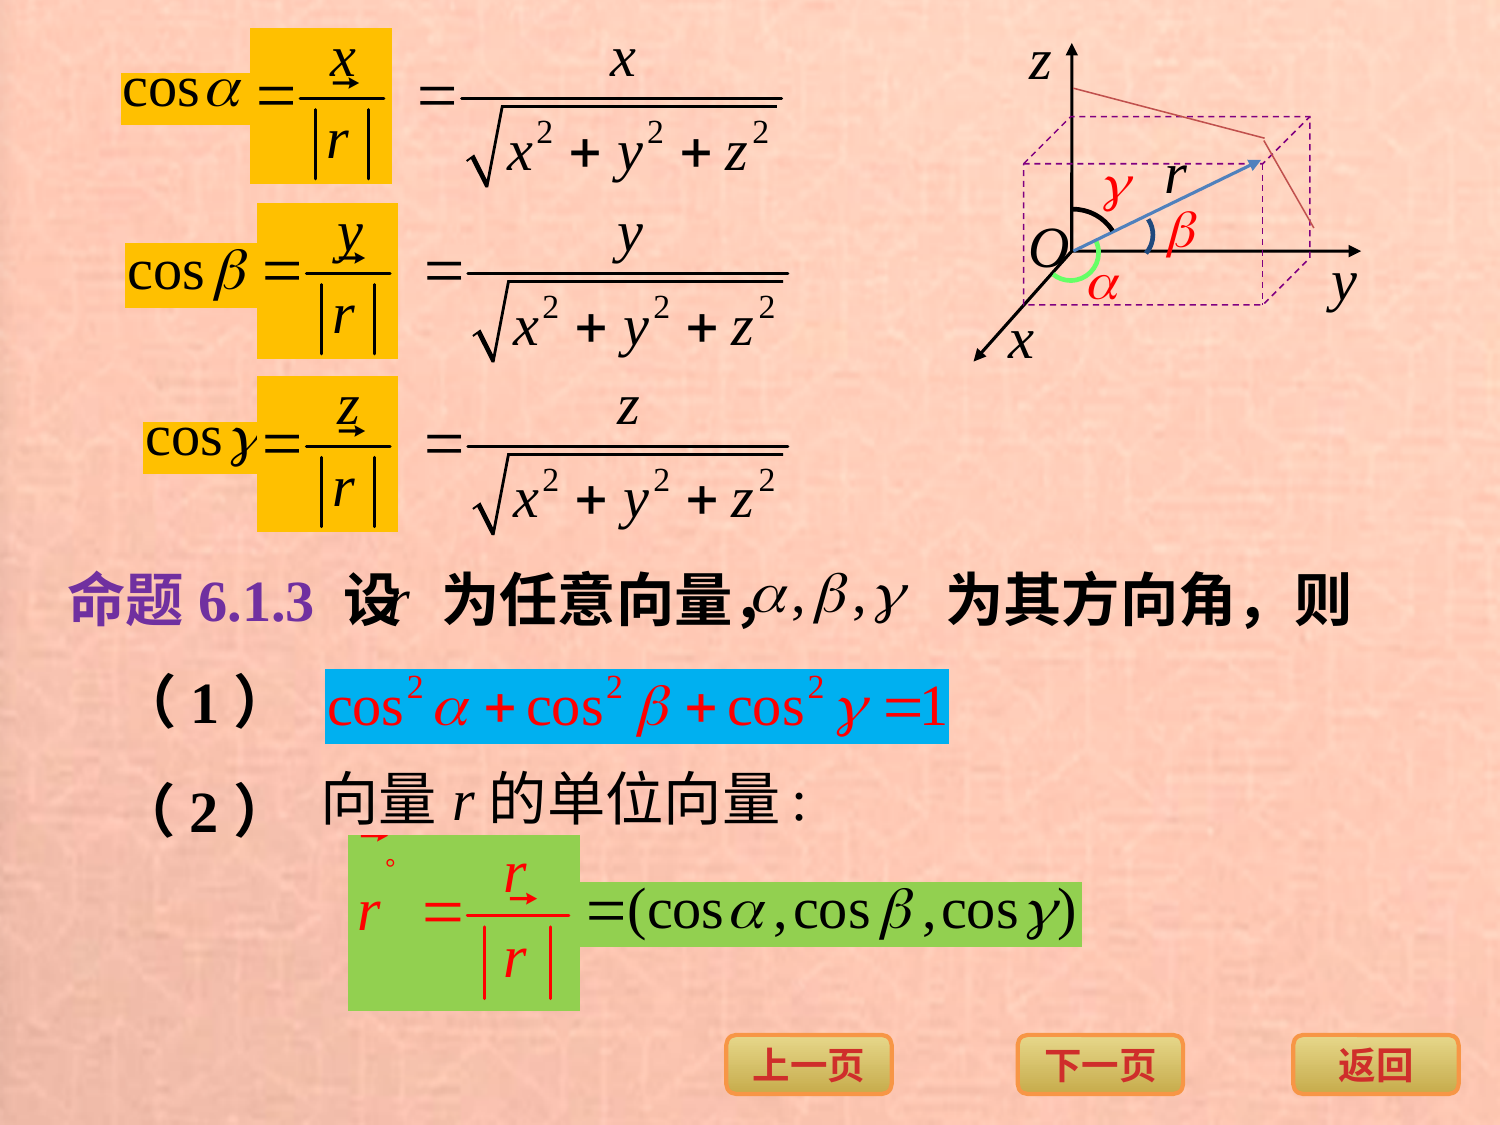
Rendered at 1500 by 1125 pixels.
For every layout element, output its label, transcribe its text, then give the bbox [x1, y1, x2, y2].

text_box 命题6.1.3 设 为任意向量， [53, 555, 928, 711]
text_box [250, 27, 393, 185]
text_box （1） [103, 657, 307, 743]
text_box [749, 567, 908, 630]
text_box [973, 42, 1365, 378]
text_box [324, 668, 950, 744]
text_box 为其方向角，则 [930, 555, 1369, 641]
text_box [348, 834, 580, 1012]
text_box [383, 573, 420, 624]
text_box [324, 766, 819, 840]
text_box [256, 375, 399, 533]
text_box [256, 202, 399, 360]
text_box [411, 27, 790, 193]
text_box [579, 882, 1082, 948]
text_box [125, 242, 251, 309]
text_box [417, 375, 796, 541]
text_box （2） [103, 766, 307, 852]
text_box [142, 421, 251, 475]
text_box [417, 202, 796, 368]
picture [0, 1, 1500, 1125]
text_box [120, 72, 245, 125]
